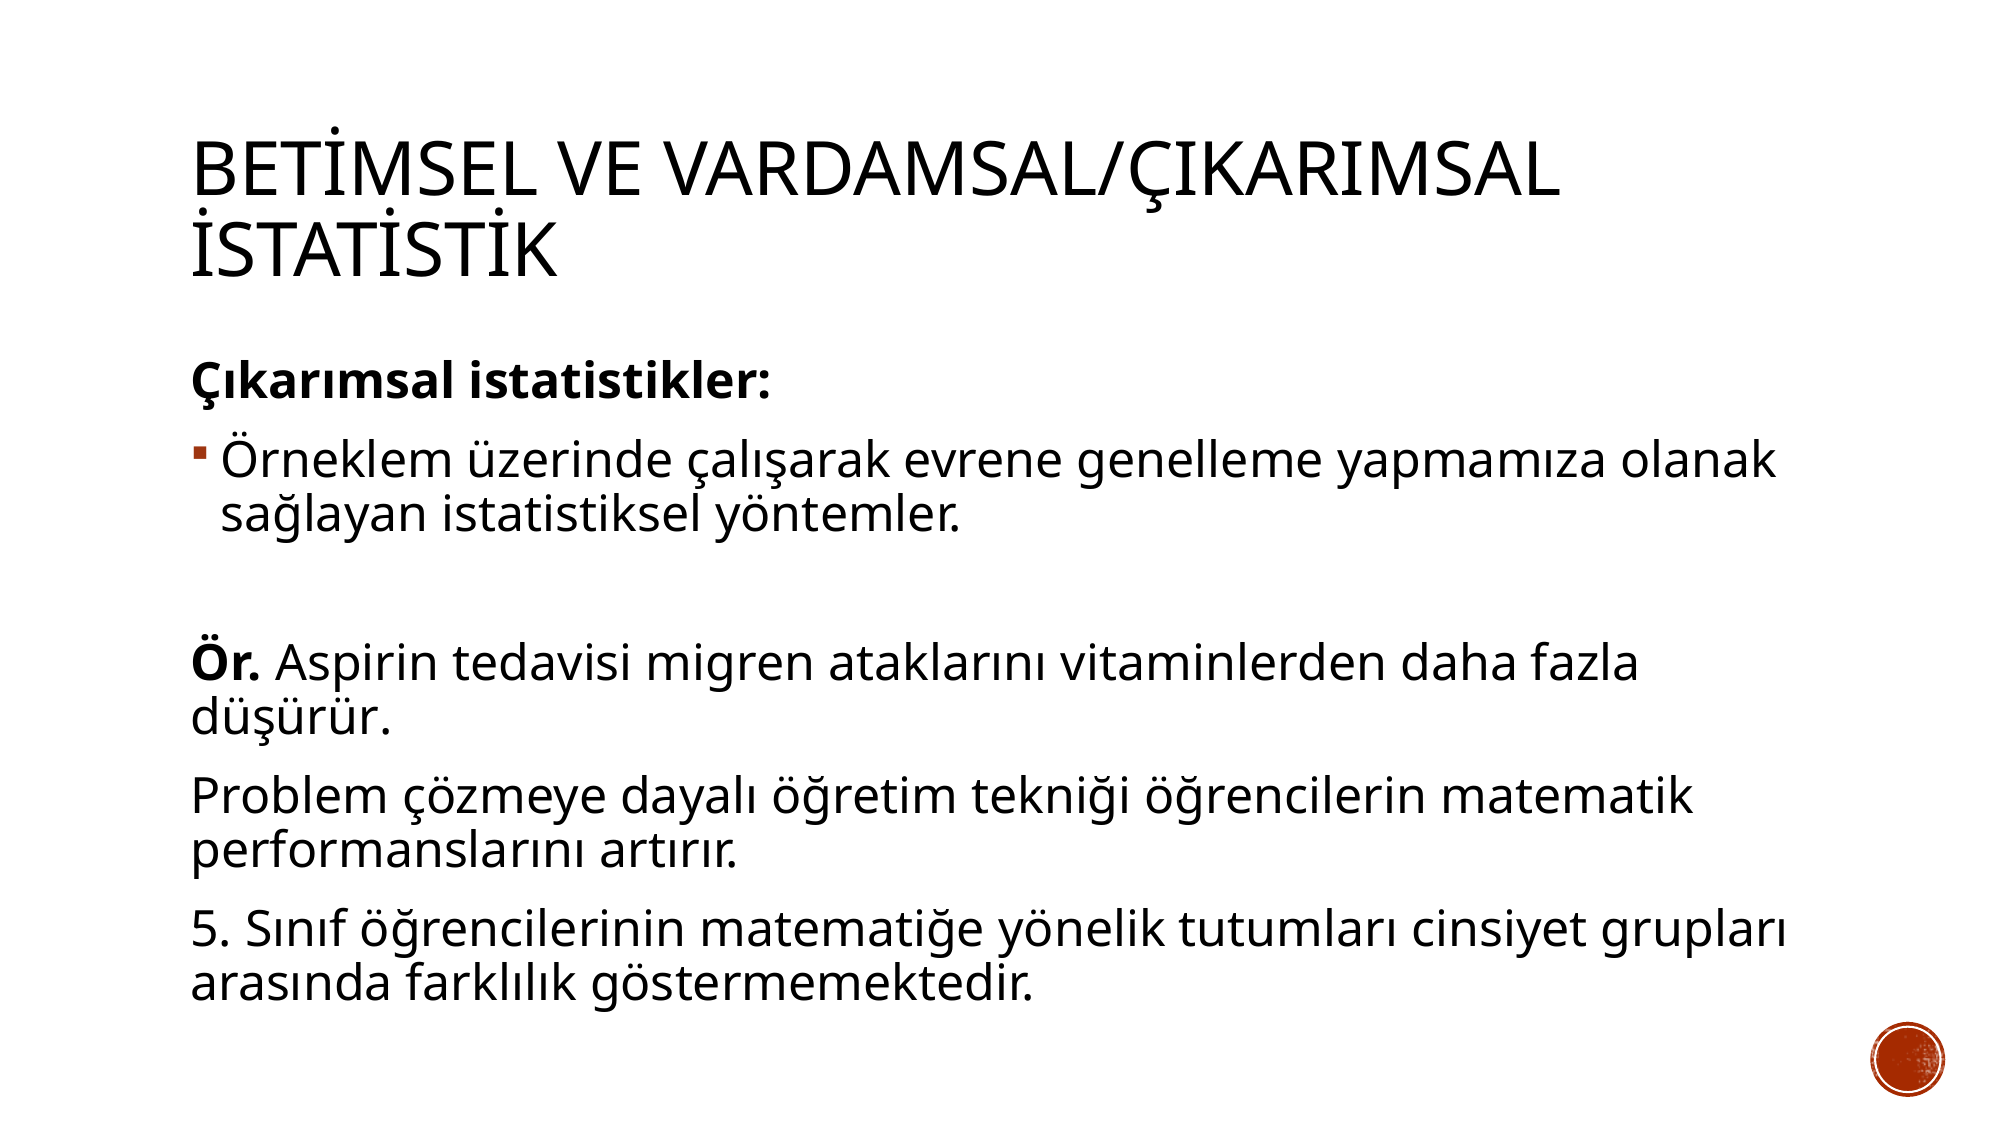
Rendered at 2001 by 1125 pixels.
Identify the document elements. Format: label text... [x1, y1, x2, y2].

title BETİMSEL VE VARDAMSAL/ÇIKARIMSAL İSTATİSTİK [175, 79, 1826, 344]
list Çıkarımsal istatistikler: Örneklem üzerinde çalışarak evrene genelleme yapmamıza olanak sağlayan istatistiksel yöntemler. Ör. Aspirin tedavisi migren ataklarını vitaminlerden daha fazla düşürür. Problem çözmeye dayalı öğretim tekniği öğrencilerin matematik performanslarını artırır. 5. Sınıf öğrencilerinin matematiğe yönelik tutumları cinsiyet grupları arasında farklılık göstermemektedir. [175, 348, 1826, 1066]
